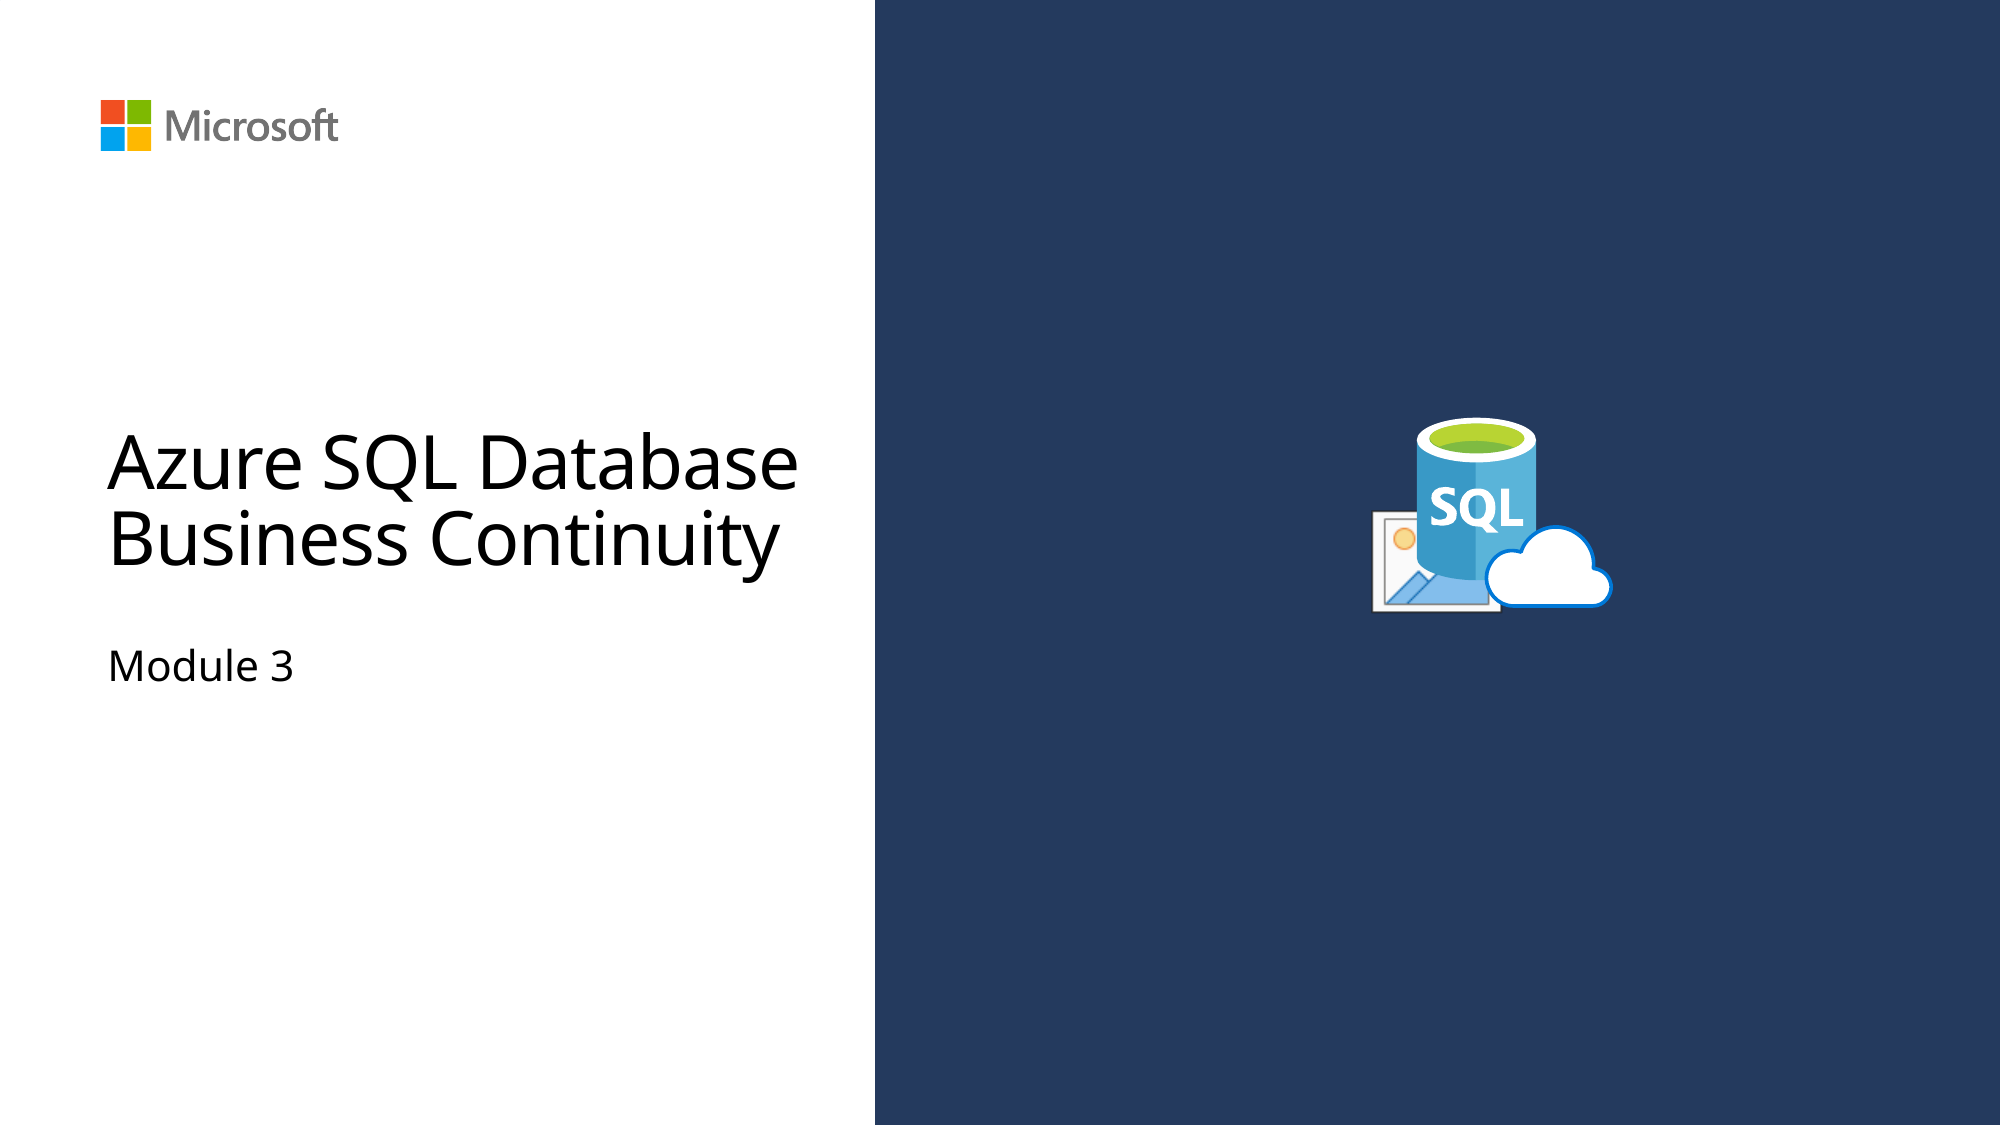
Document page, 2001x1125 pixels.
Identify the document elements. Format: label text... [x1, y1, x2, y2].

title Azure SQL Database Business Continuity [107, 408, 822, 588]
picture [874, 0, 2000, 1125]
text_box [1416, 417, 1537, 581]
subtitle Module 3 [107, 638, 822, 690]
picture [50, 49, 389, 202]
